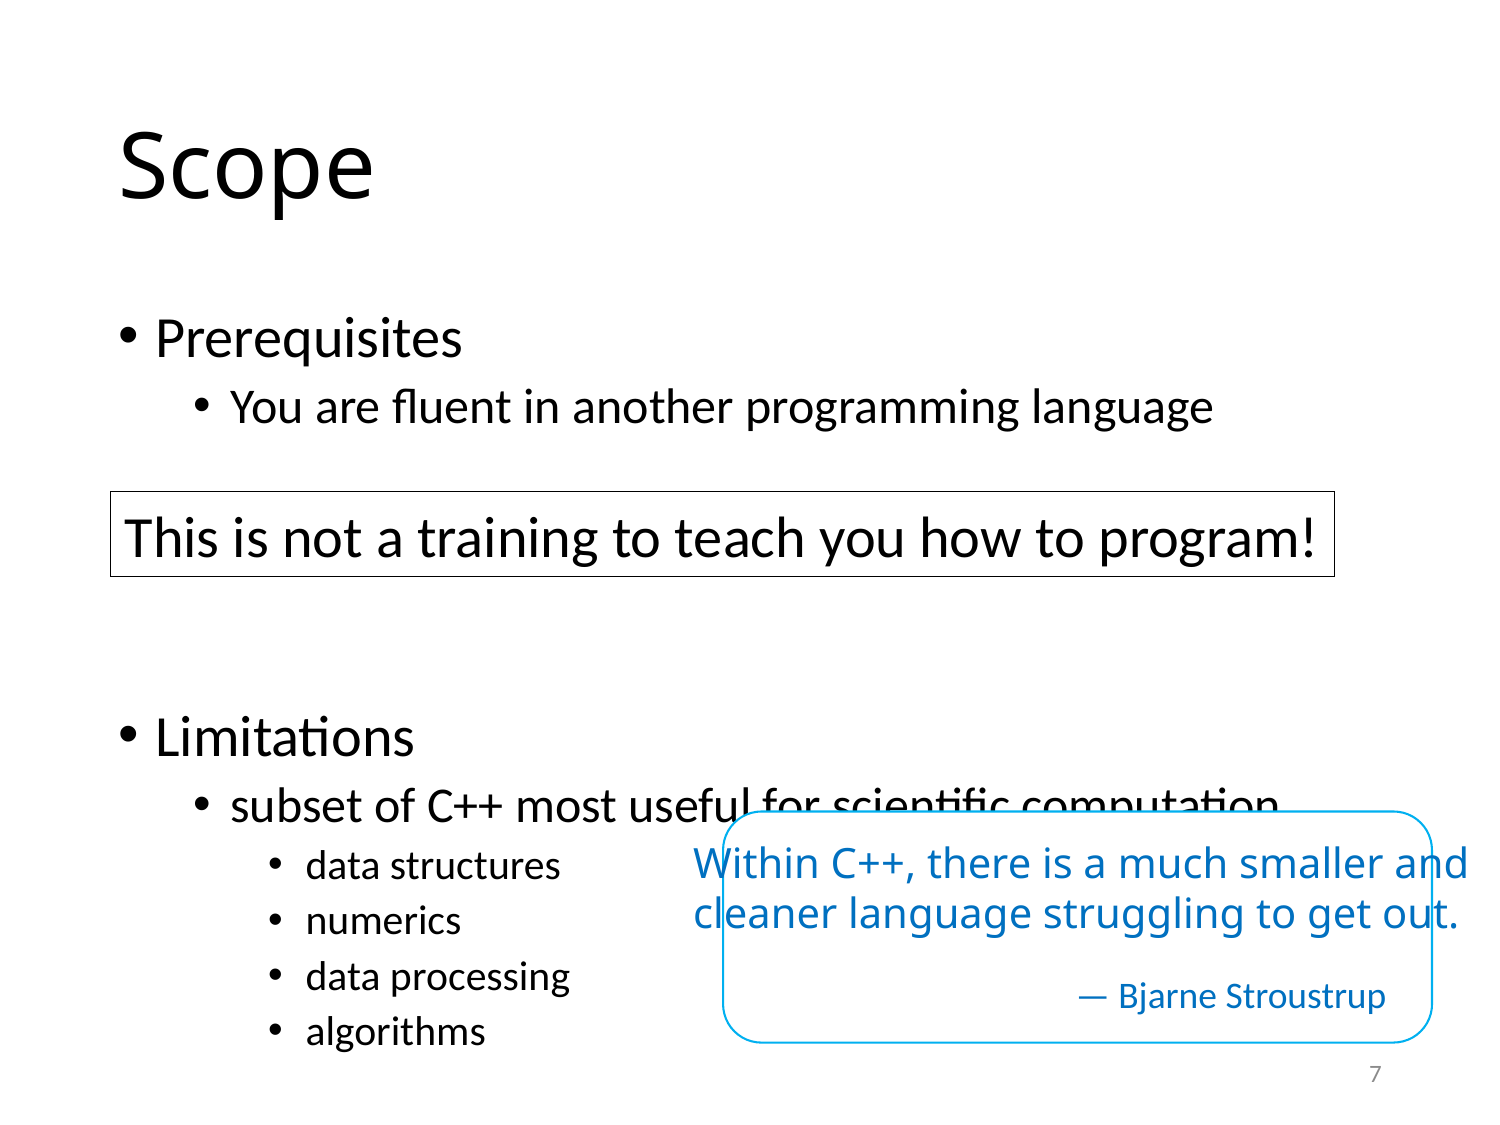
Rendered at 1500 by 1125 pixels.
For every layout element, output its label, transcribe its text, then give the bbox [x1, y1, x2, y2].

text_box This is not a training to teach you how to program! [110, 491, 1335, 577]
list Prerequisites You are fluent in another programming language Limitations subset of C++ most useful for scientific computation data structures numerics data processing algorithms [103, 299, 1397, 1014]
slide_number 7 [1059, 1043, 1397, 1103]
title Scope [103, 59, 1397, 278]
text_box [723, 811, 1433, 1043]
